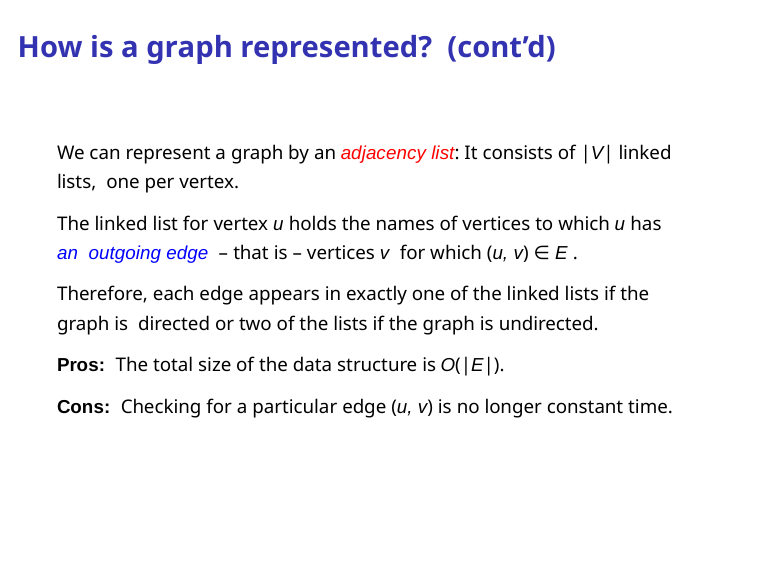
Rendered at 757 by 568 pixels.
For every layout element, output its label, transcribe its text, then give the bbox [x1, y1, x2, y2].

text_box We can represent a graph by an adjacency list: It consists of |V| linked lists, one per vertex. The linked list for vertex u holds the names of vertices to which u has an outgoing edge – that is – vertices v for which (u, v) ∈ E . Therefore, each edge appears in exactly one of the linked lists if the graph is directed or two of the lists if the graph is undirected. Pros: The total size of the data structure is O(|E|). Cons: Checking for a particular edge (u, v) is no longer constant time. [54, 133, 702, 418]
title How is a graph represented? (cont’d) [15, 33, 741, 129]
